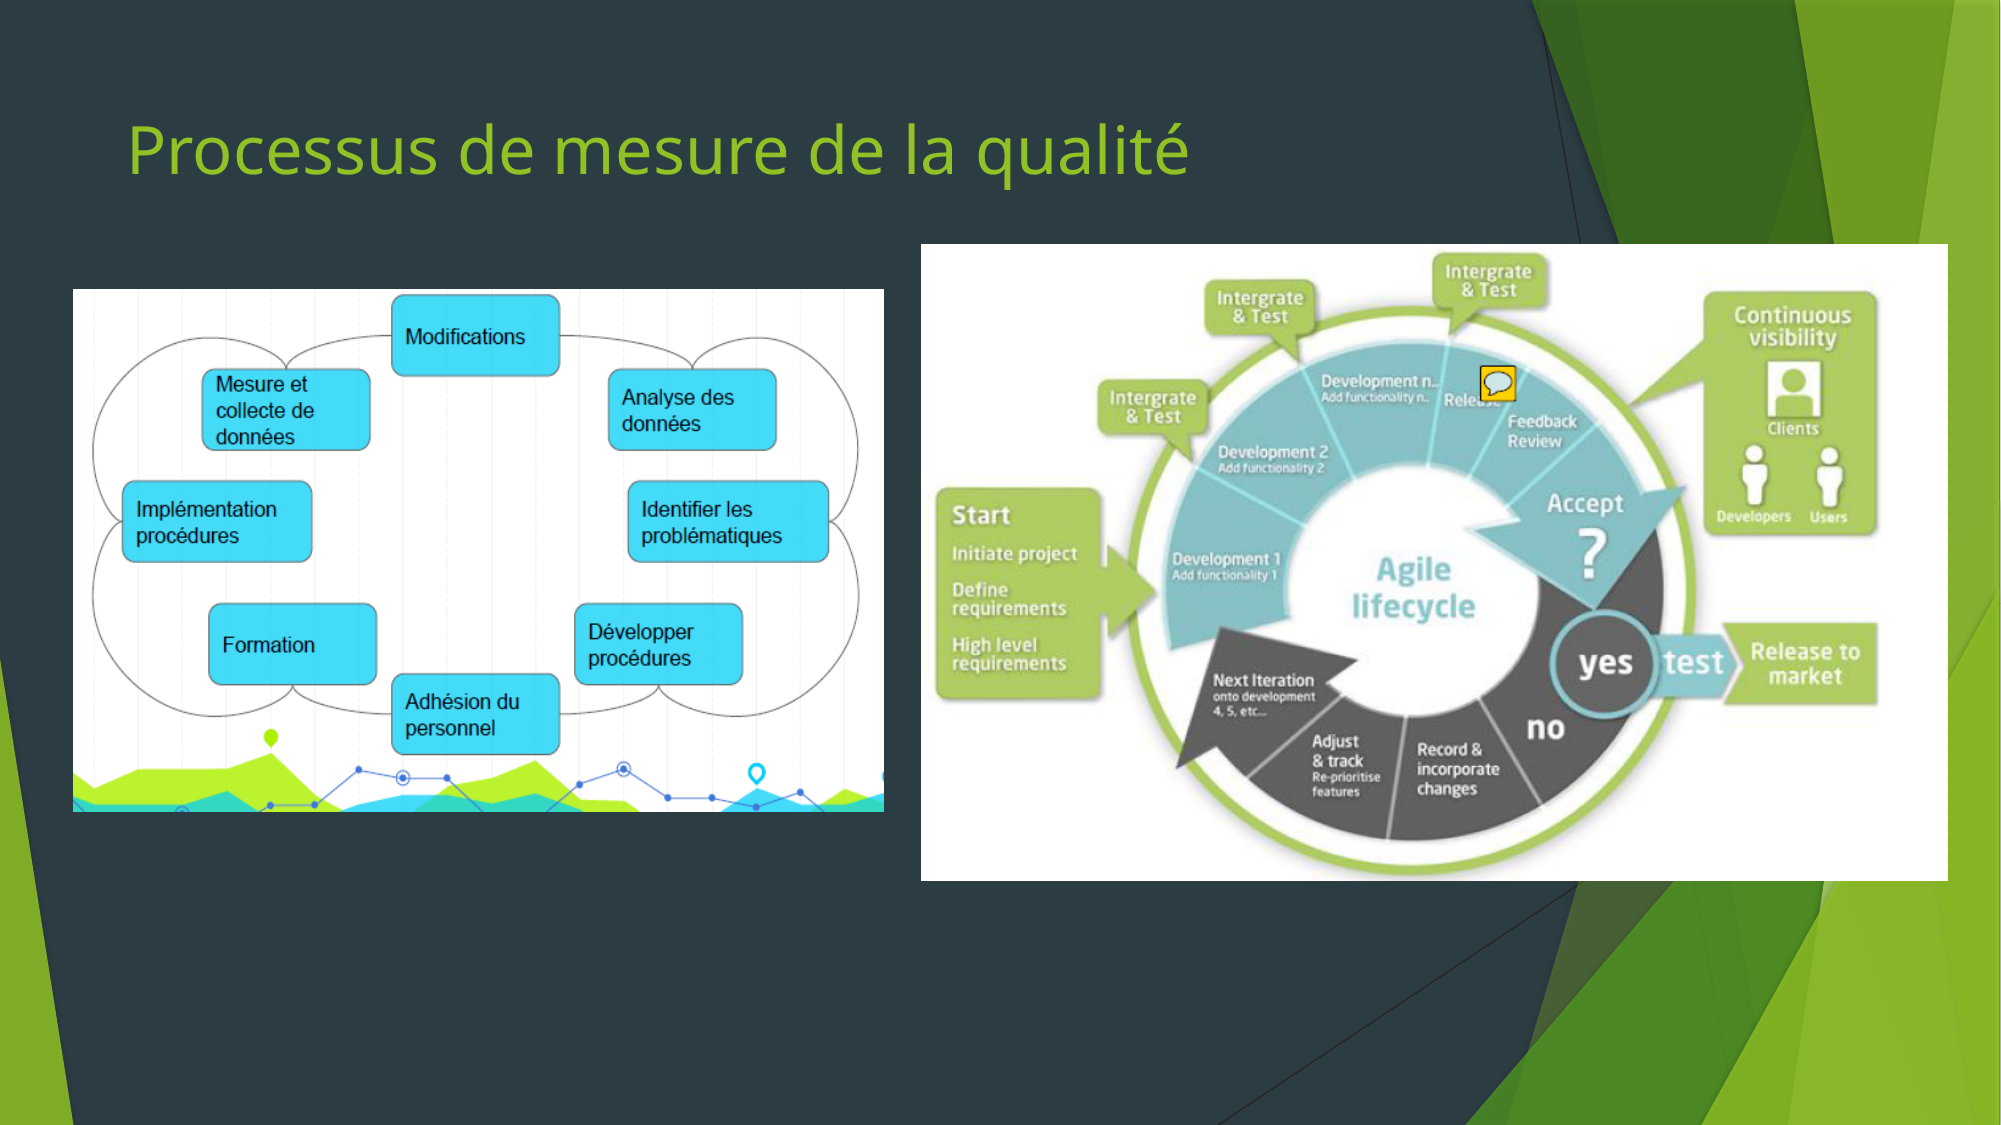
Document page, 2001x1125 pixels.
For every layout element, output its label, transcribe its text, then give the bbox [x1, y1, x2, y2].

picture [73, 288, 885, 813]
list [920, 243, 1948, 882]
title Processus de mesure de la qualité [111, 99, 1522, 317]
